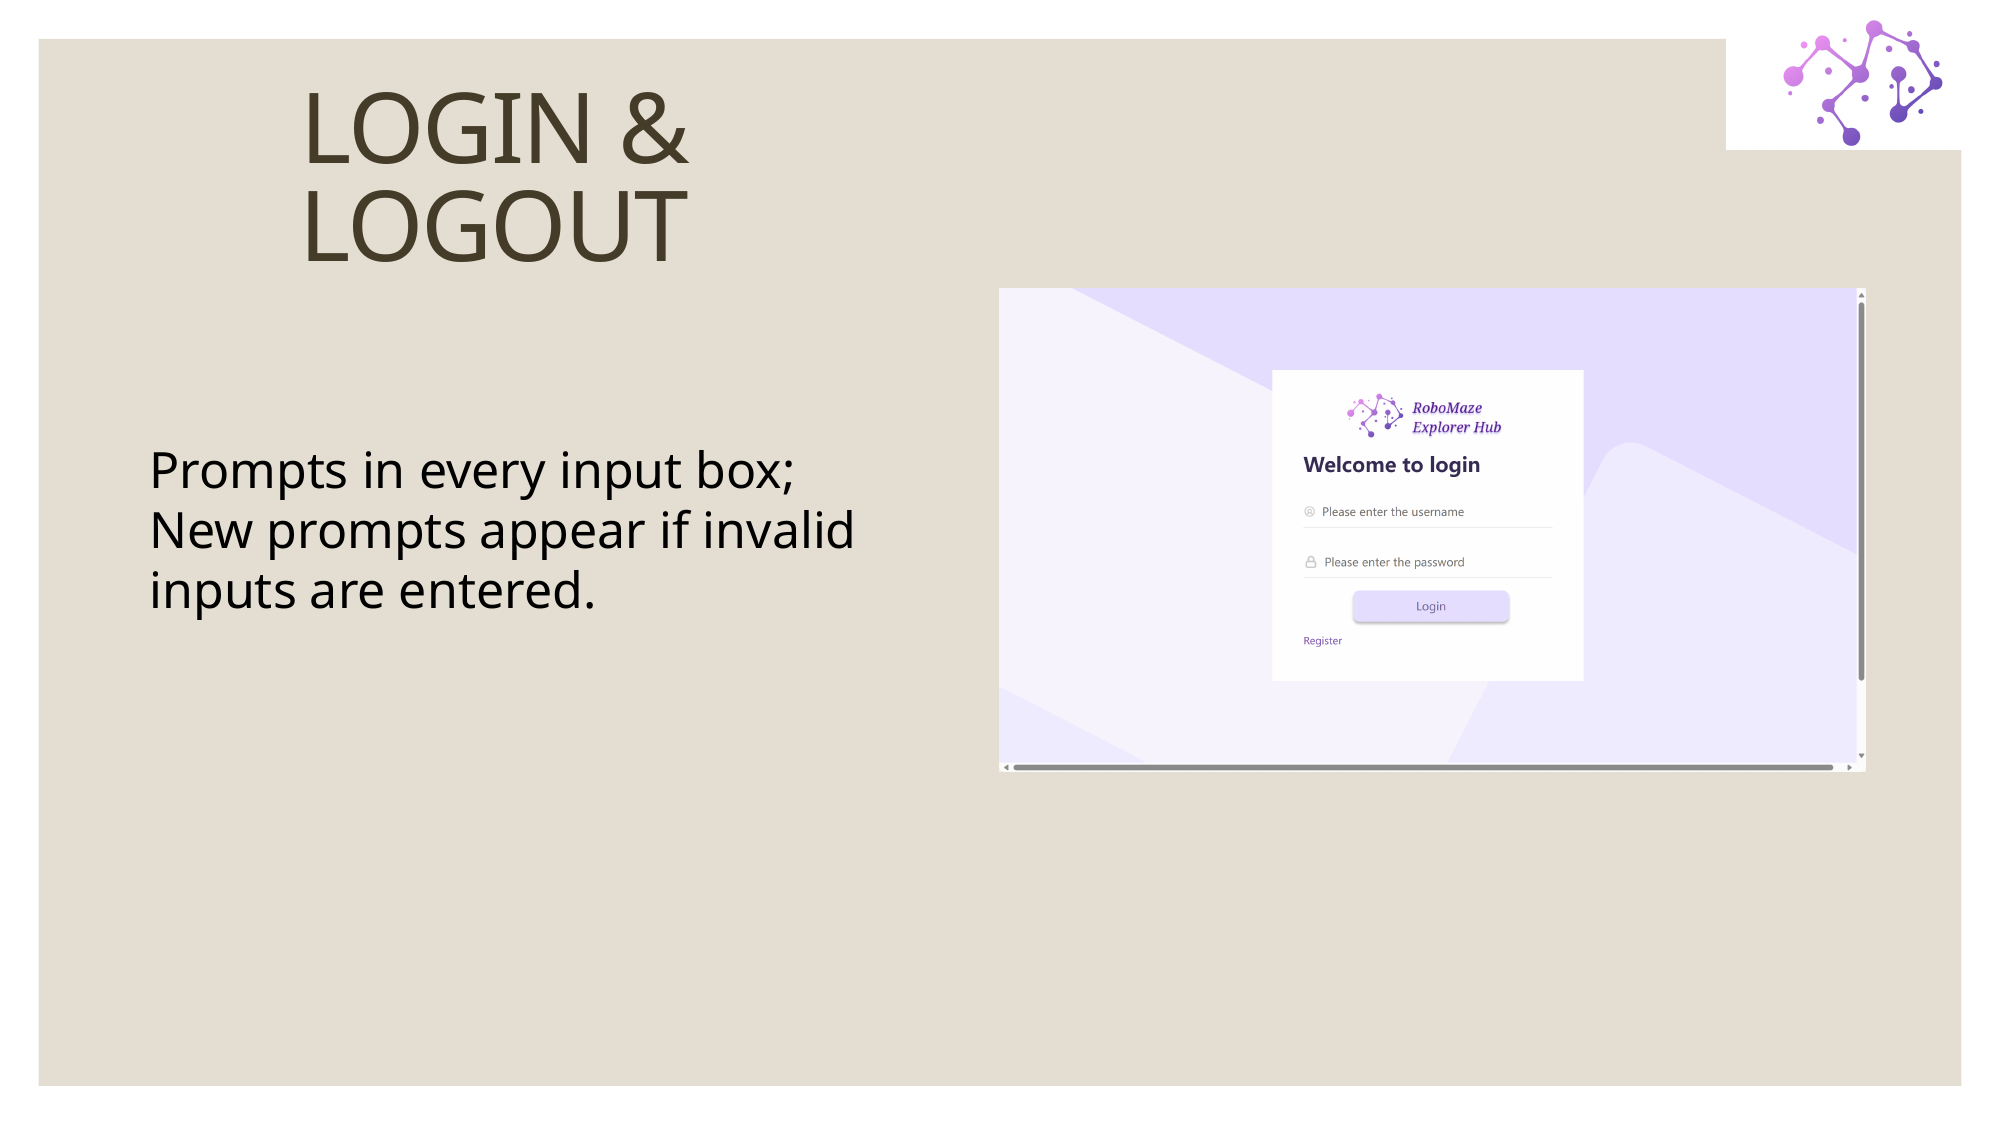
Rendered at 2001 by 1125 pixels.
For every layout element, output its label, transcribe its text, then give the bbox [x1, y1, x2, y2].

title Login & logout [96, 78, 894, 289]
text_box Prompts in every input box; New prompts appear if invalid inputs are entered. [134, 431, 917, 627]
picture [1726, 6, 2000, 150]
picture [999, 288, 1866, 772]
